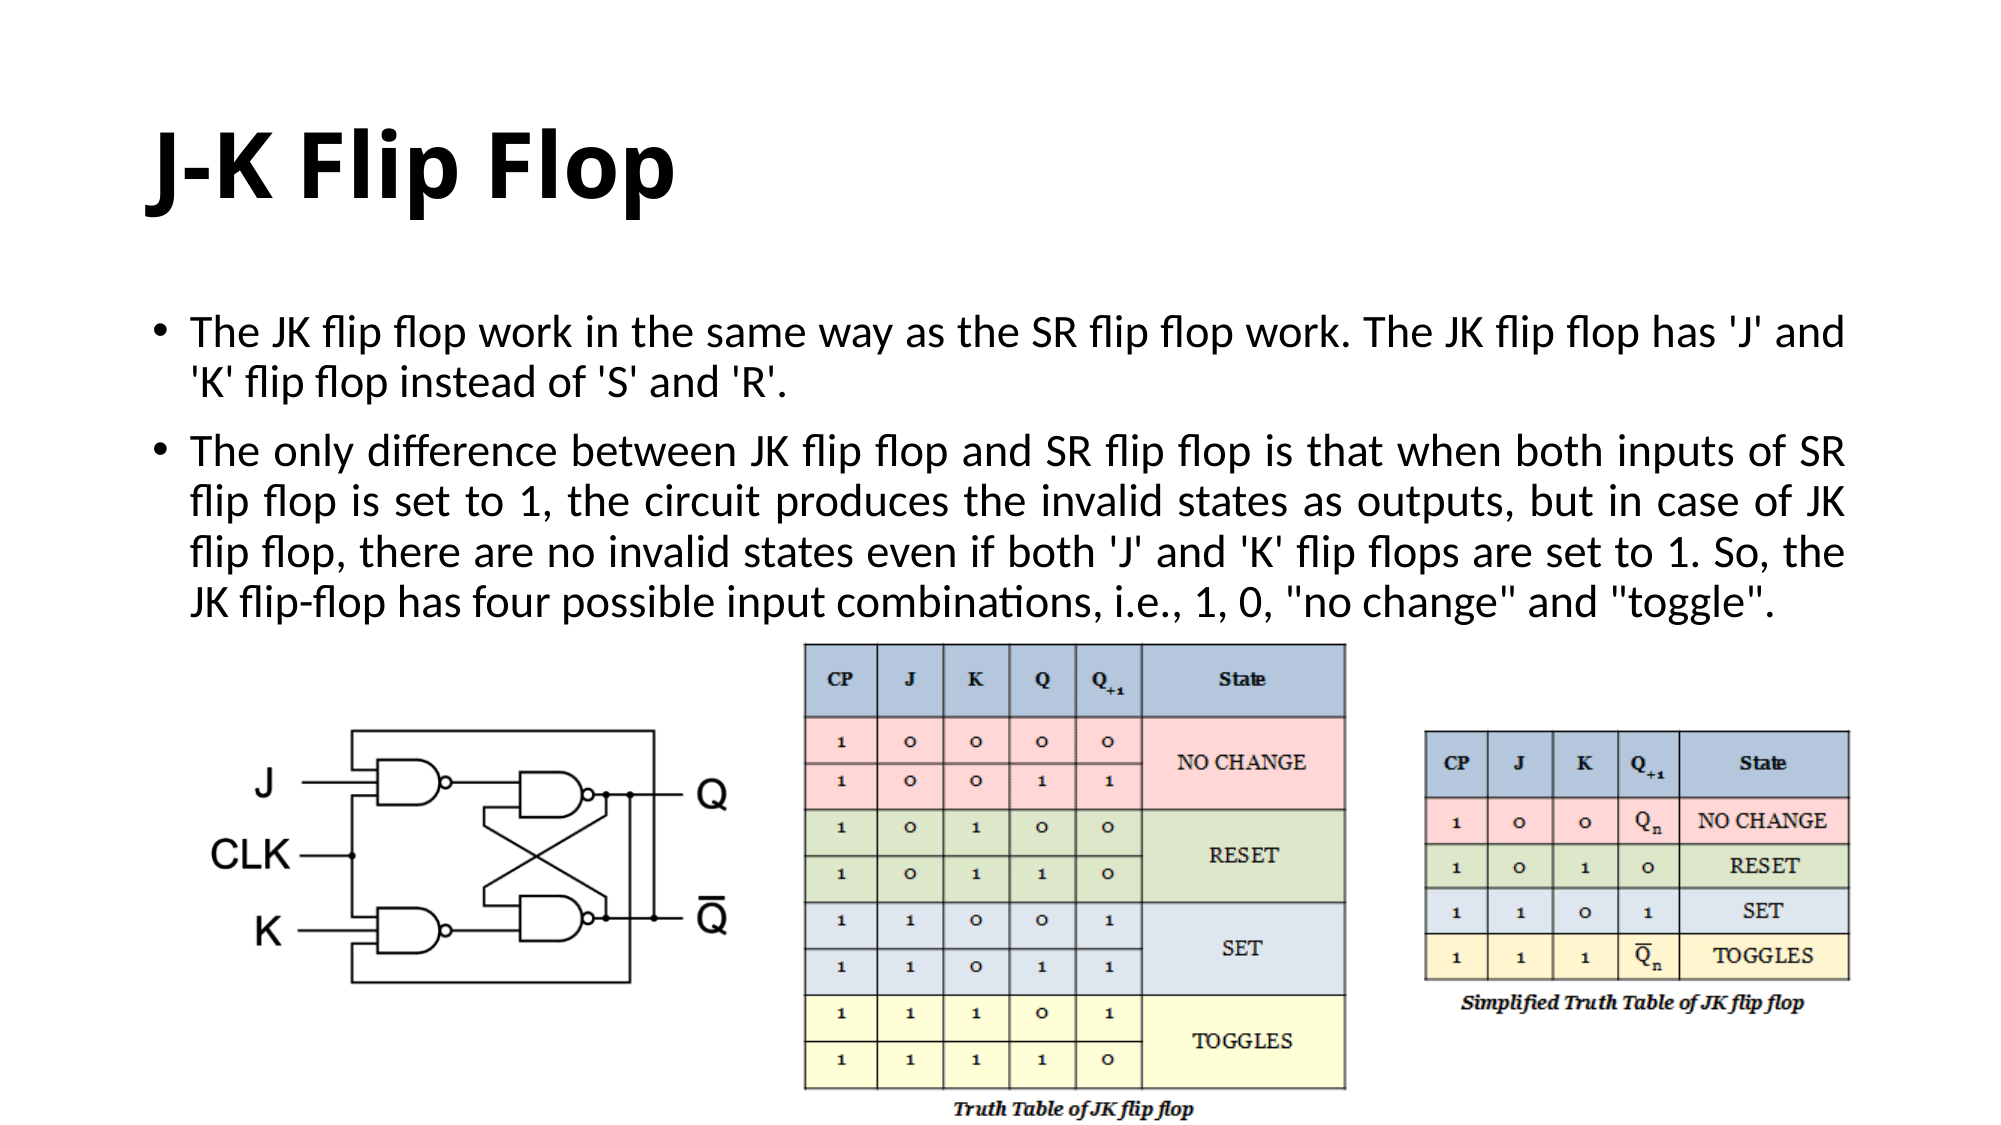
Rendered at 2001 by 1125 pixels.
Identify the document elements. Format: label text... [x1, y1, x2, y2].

picture [186, 713, 740, 998]
picture [799, 638, 1863, 1125]
list The JK flip flop work in the same way as the SR flip flop work. The JK flip flop has 'J' and 'K' flip flop instead of 'S' and 'R'. The only difference between JK flip flop and SR flip flop is that when both inputs of SR flip flop is set to 1, the circuit produces the invalid states as outputs, but in case of JK flip flop, there are no invalid states even if both 'J' and 'K' flip flops are set to 1. So, the JK flip-flop has four possible input combinations, i.e., 1, 0, "no change" and "toggle". [137, 299, 1863, 641]
title J-K Flip Flop [137, 59, 1863, 278]
